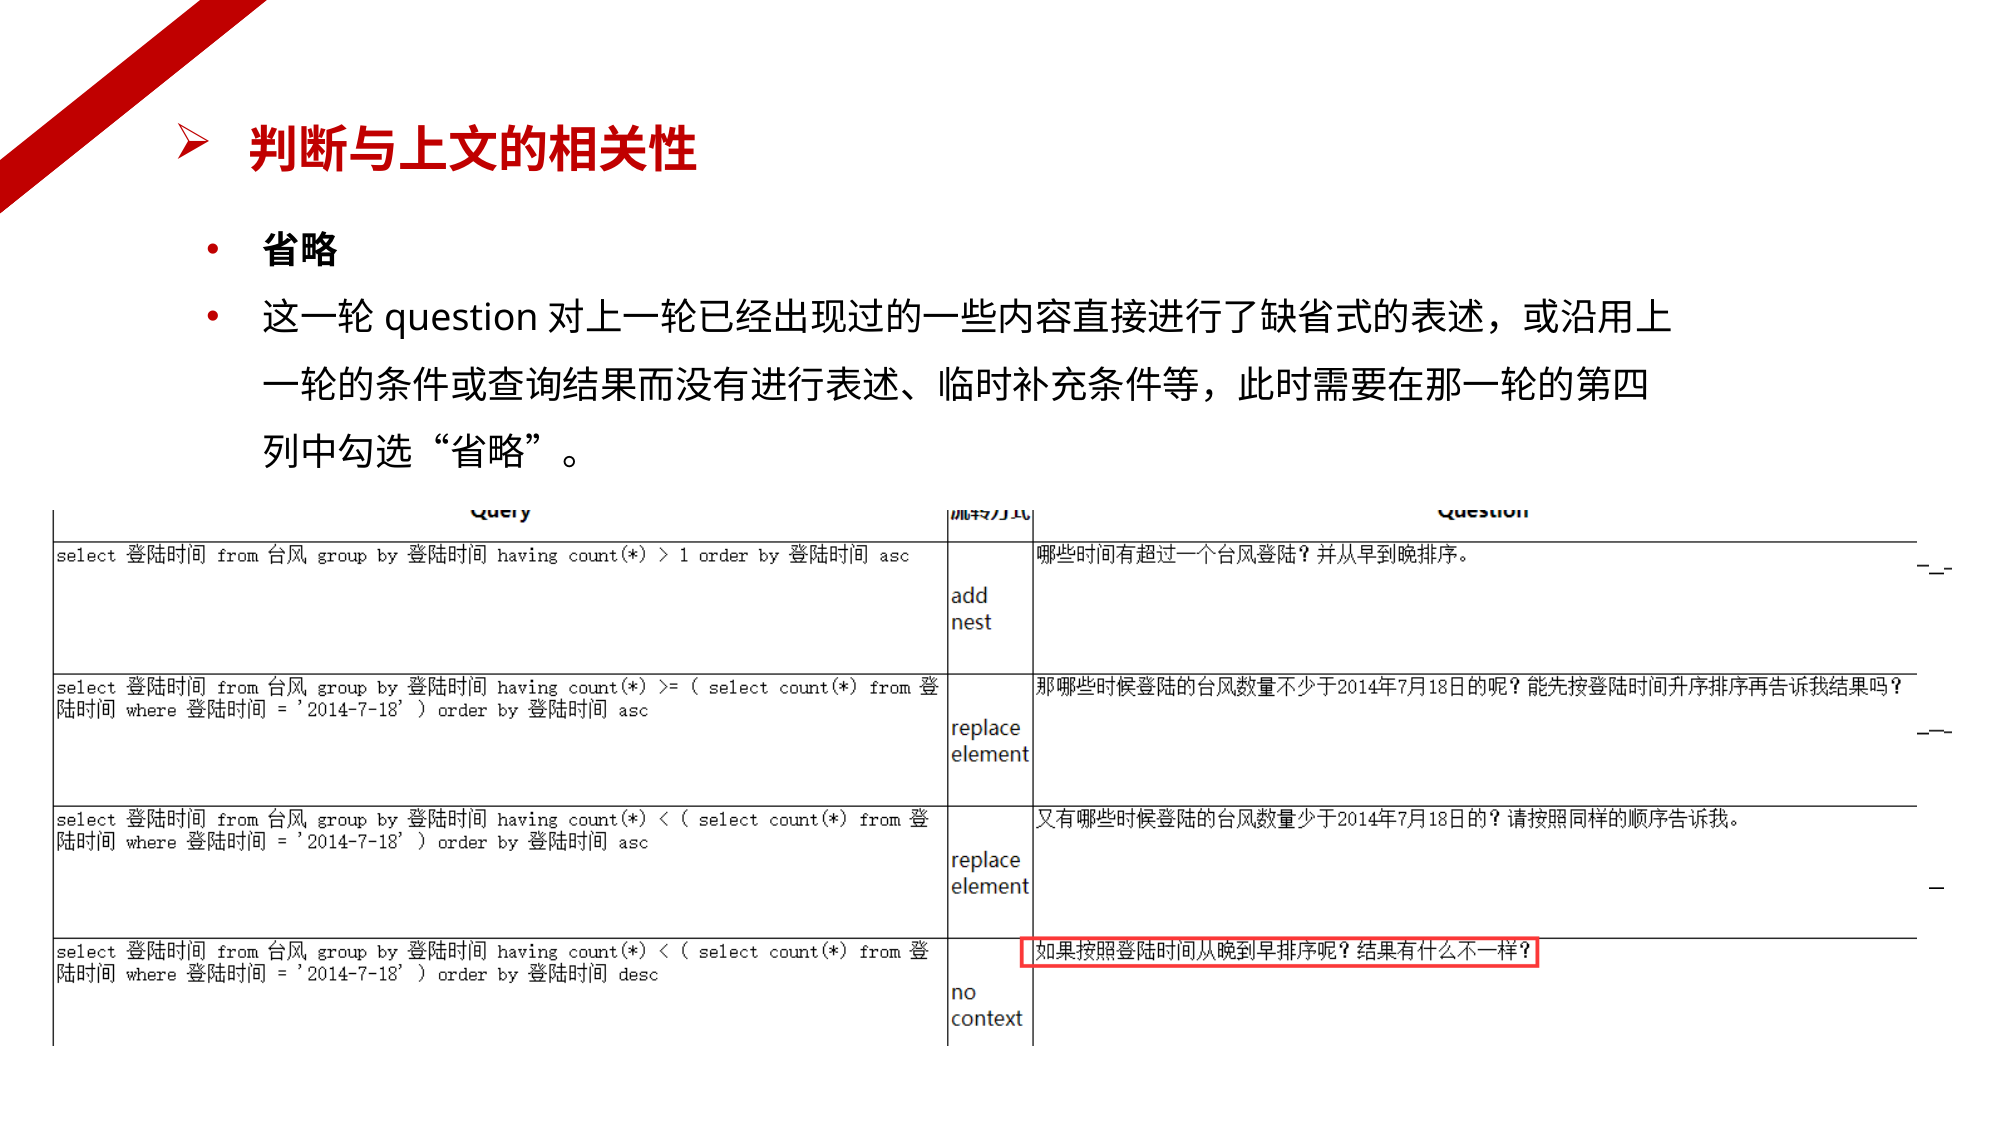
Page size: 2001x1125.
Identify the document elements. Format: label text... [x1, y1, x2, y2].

text_box 省略 这一轮question对上一轮已经出现过的一些内容直接进行了缺省式的表述，或沿用上一轮的条件或查询结果而没有进行表述、临时补充条件等，此时需要在那一轮的第四列中勾选“省略”。 [116, 196, 1689, 481]
picture [37, 510, 1952, 1046]
text_box 判断与上文的相关性 [267, 110, 1842, 186]
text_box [0, 0, 267, 215]
